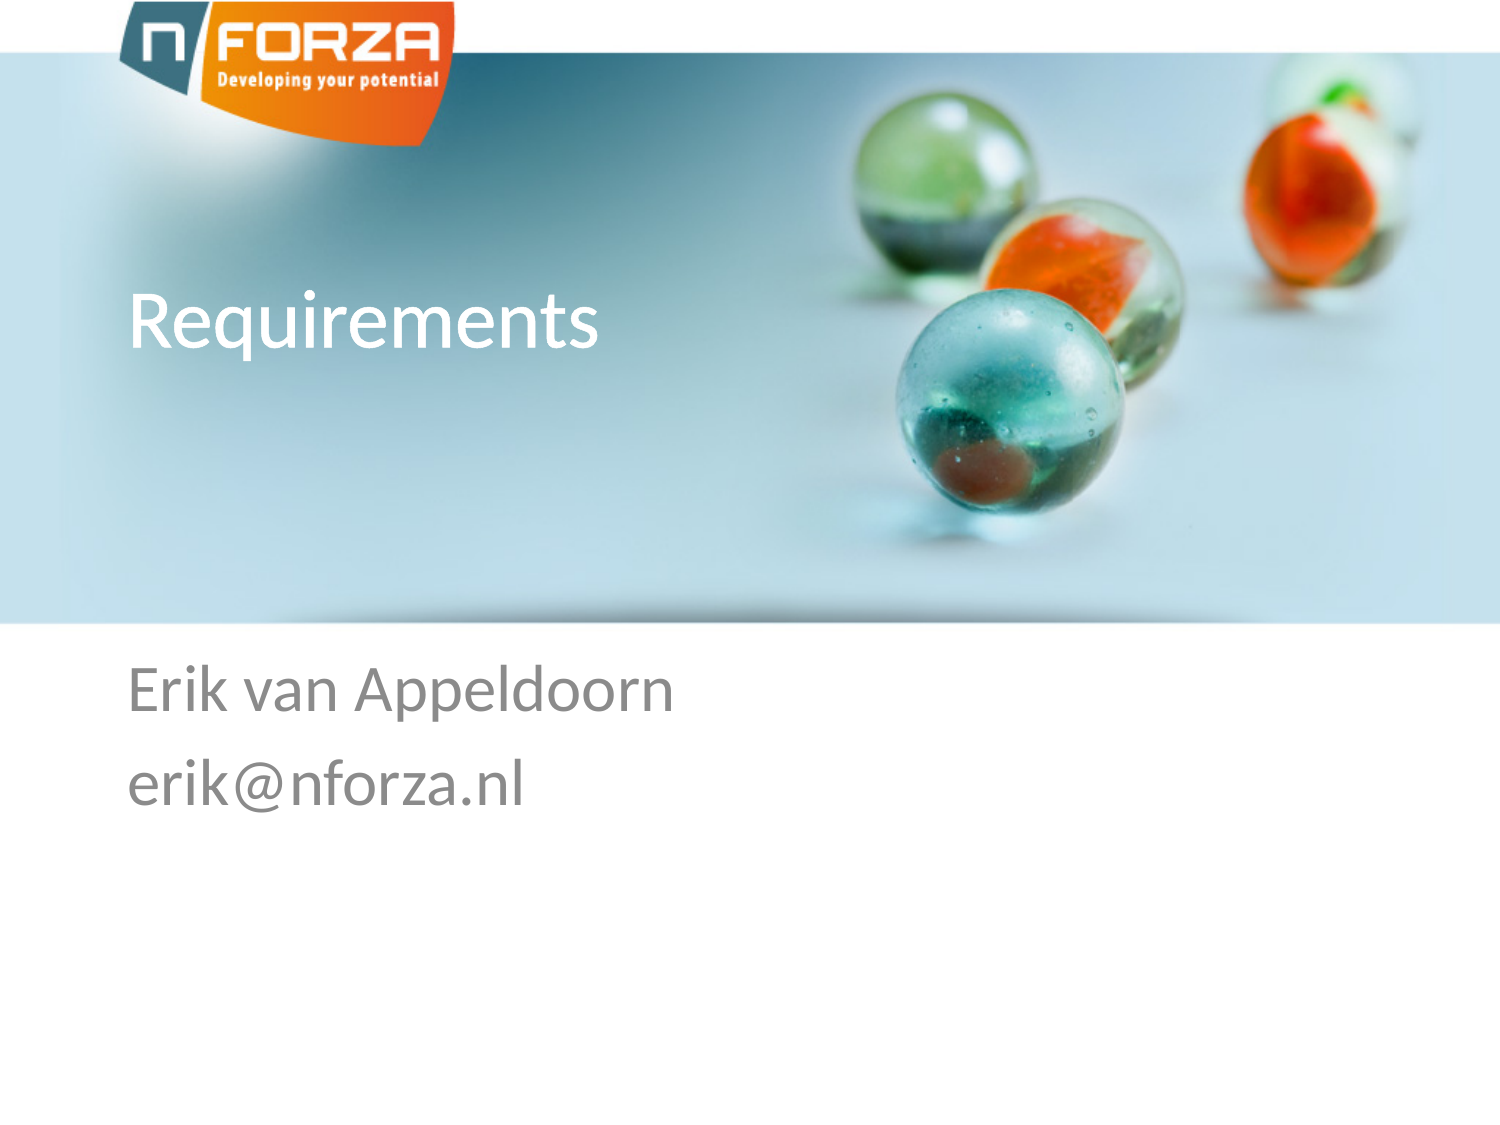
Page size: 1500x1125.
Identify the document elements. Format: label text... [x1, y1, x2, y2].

title Requirements [112, 215, 1388, 413]
picture [0, 0, 1500, 1125]
subtitle Erik van Appeldoorn erik@nforza.nl [112, 637, 1275, 925]
